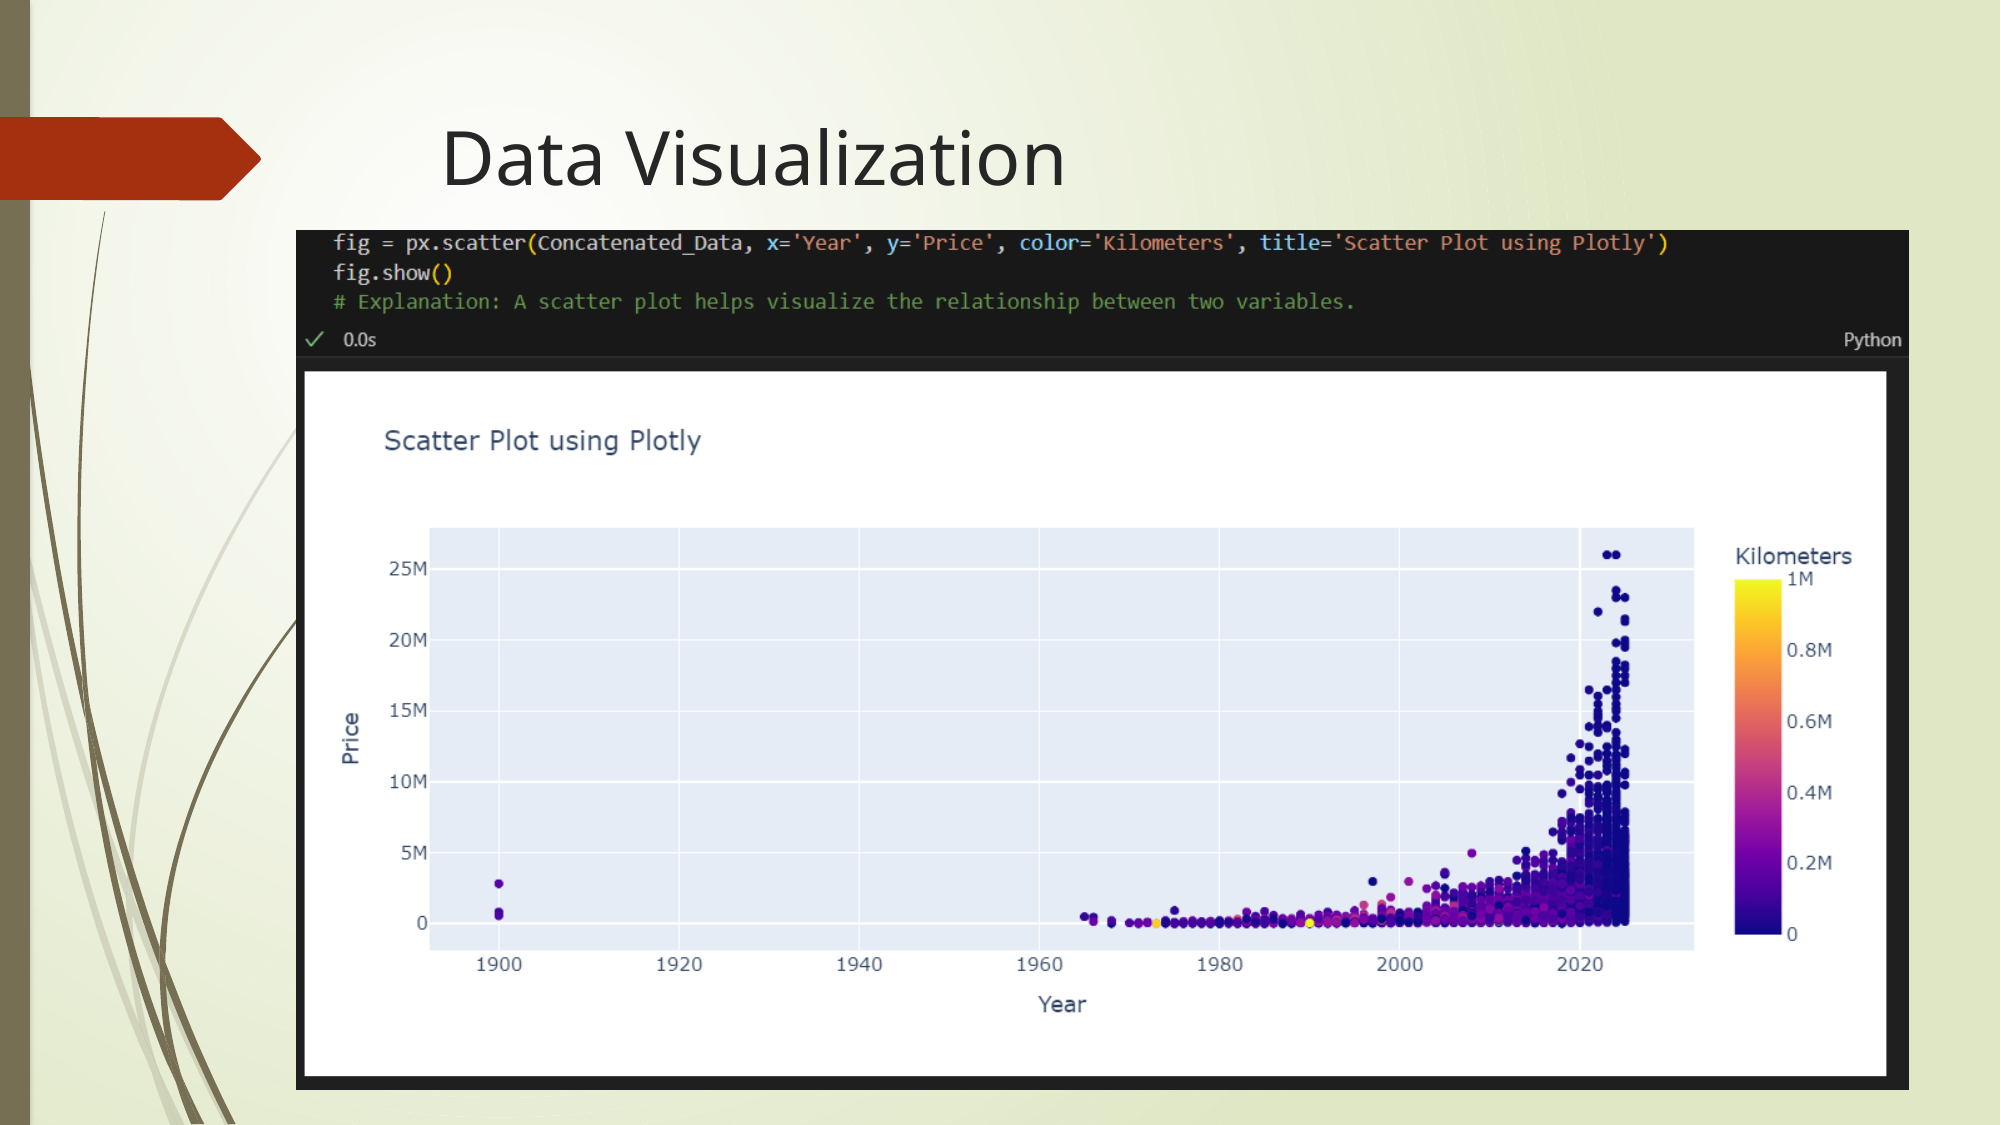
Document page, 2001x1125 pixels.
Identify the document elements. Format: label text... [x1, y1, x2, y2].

picture [296, 230, 1910, 1090]
title Data Visualization [425, 102, 1888, 230]
